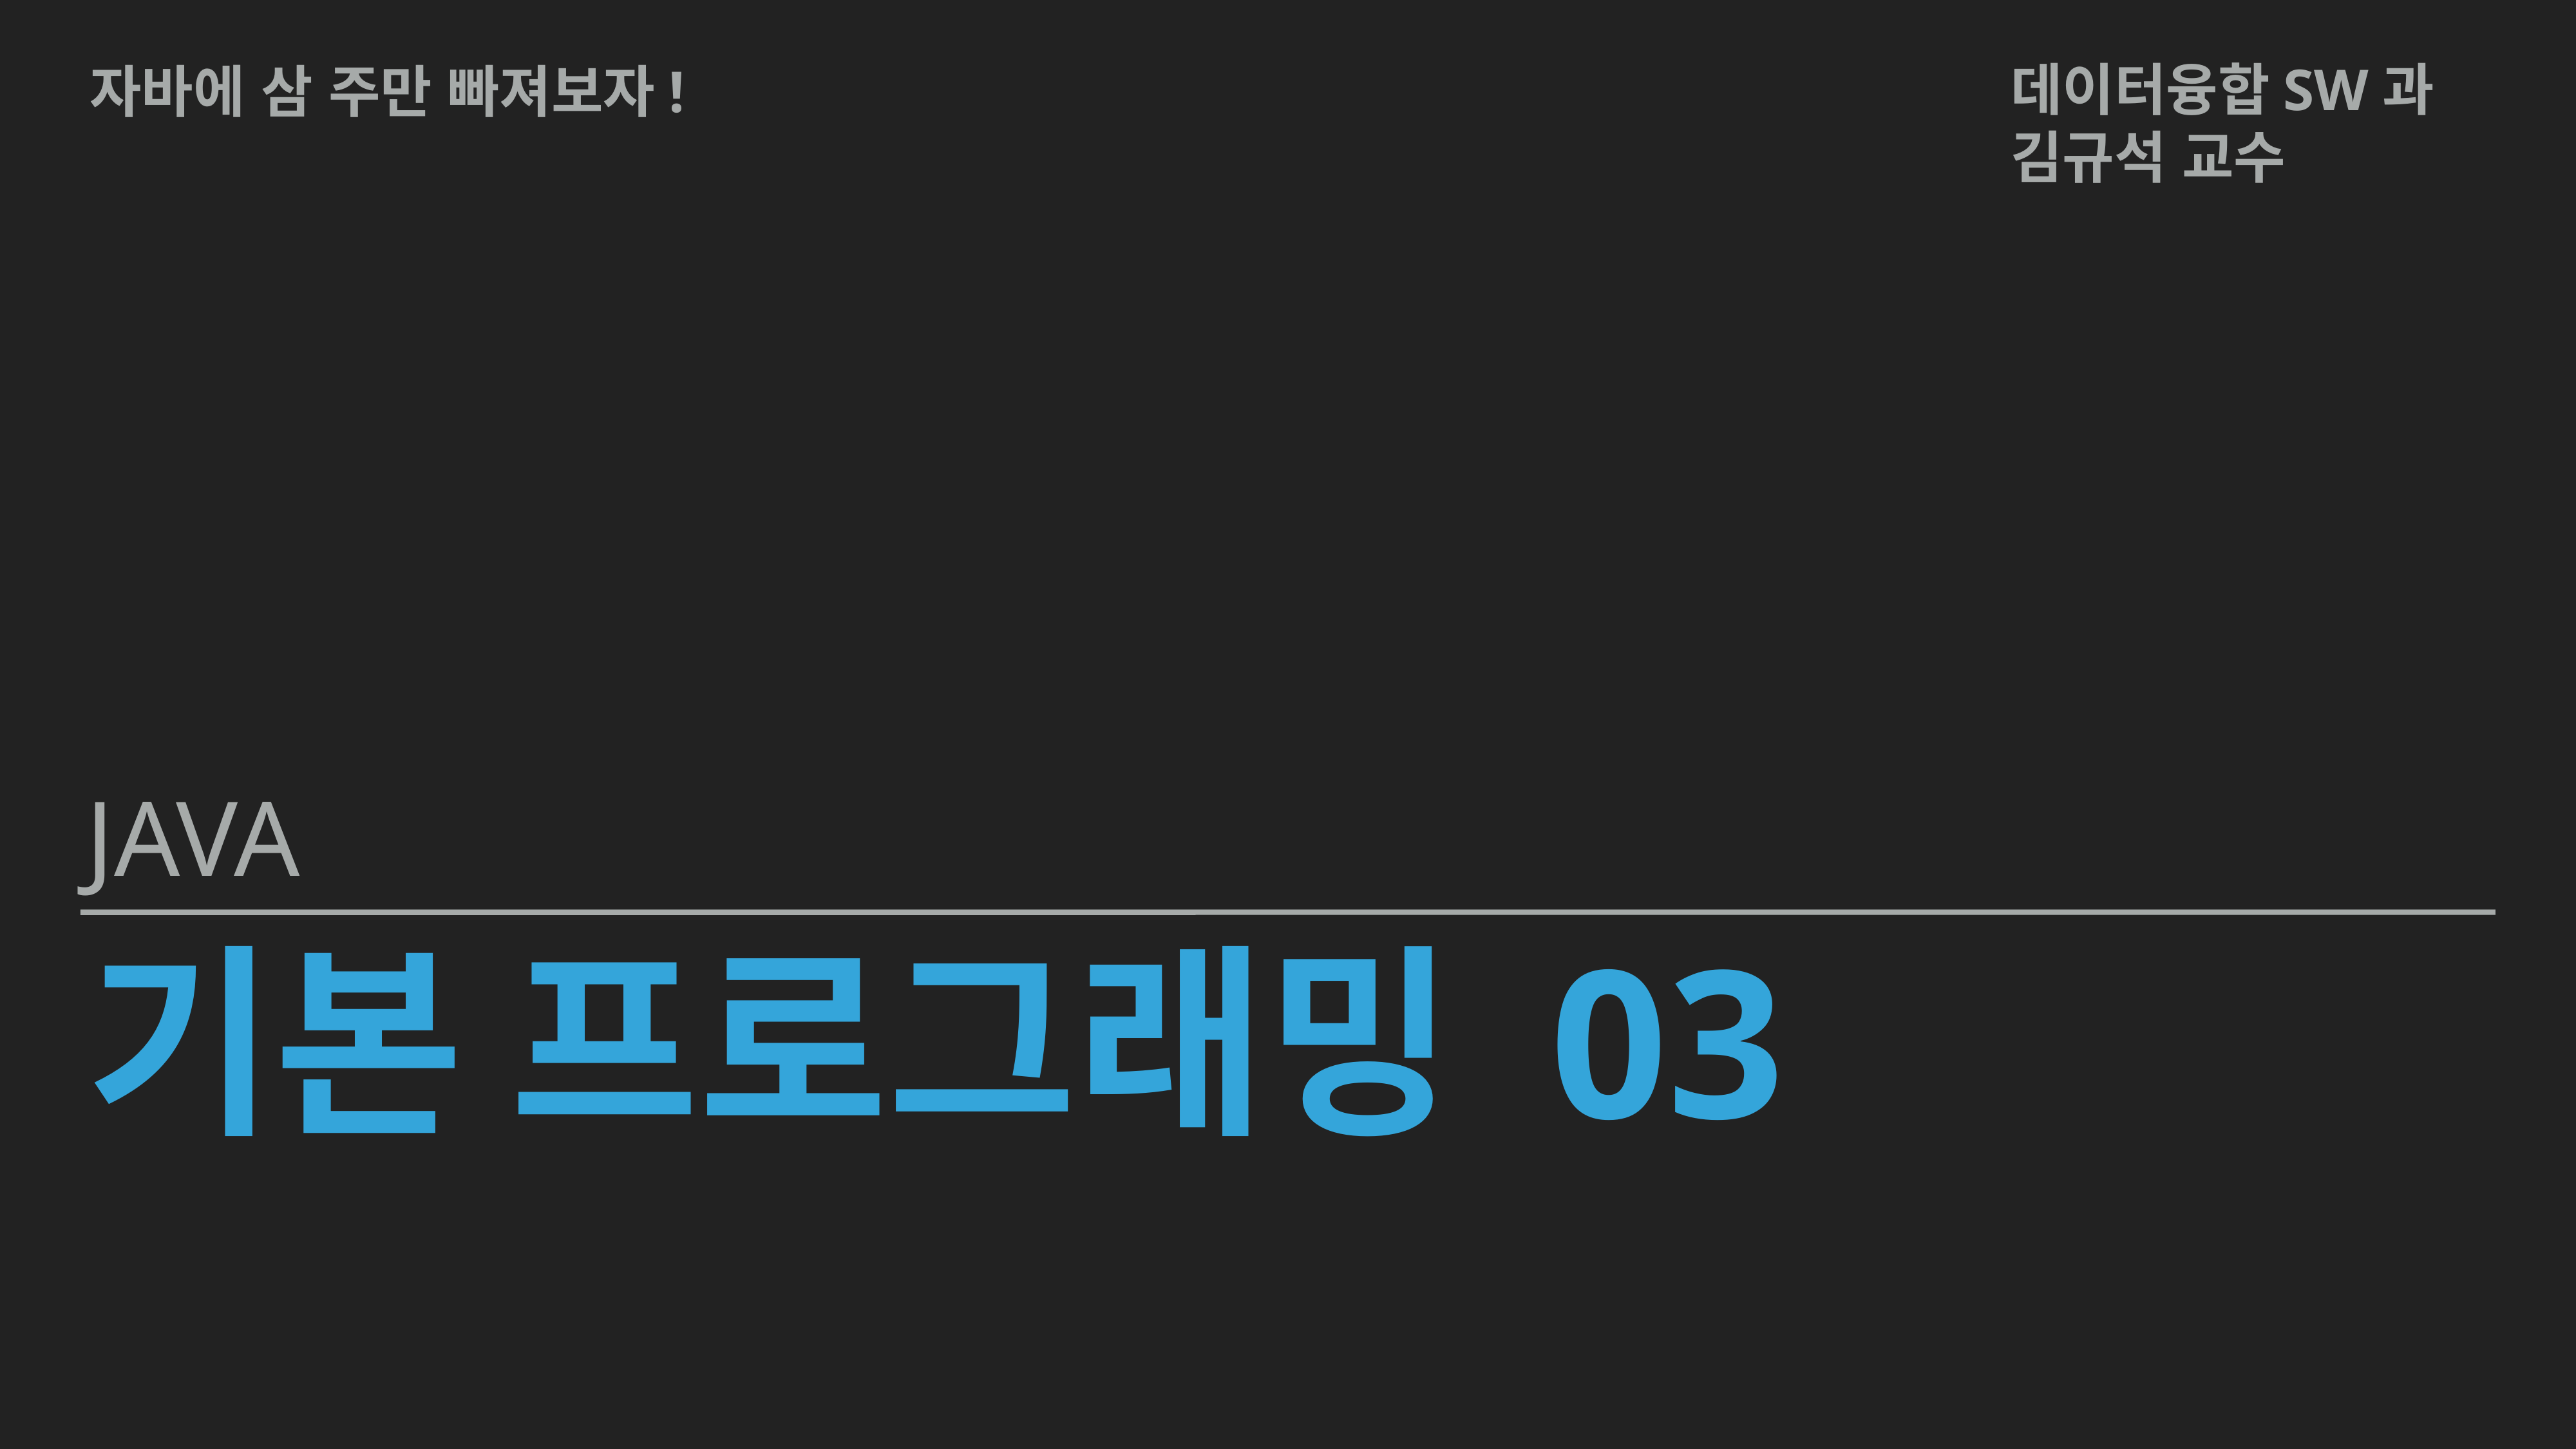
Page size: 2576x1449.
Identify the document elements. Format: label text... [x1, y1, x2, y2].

text_box 데이터융합SW과 김규석 교수 [2005, 32, 2553, 212]
text_box 자바에 삼 주만 빠져보자! [84, 0, 1397, 180]
subtitle JAVA [80, 633, 2496, 902]
title 기본 프로그래밍 03 [80, 955, 2496, 1358]
